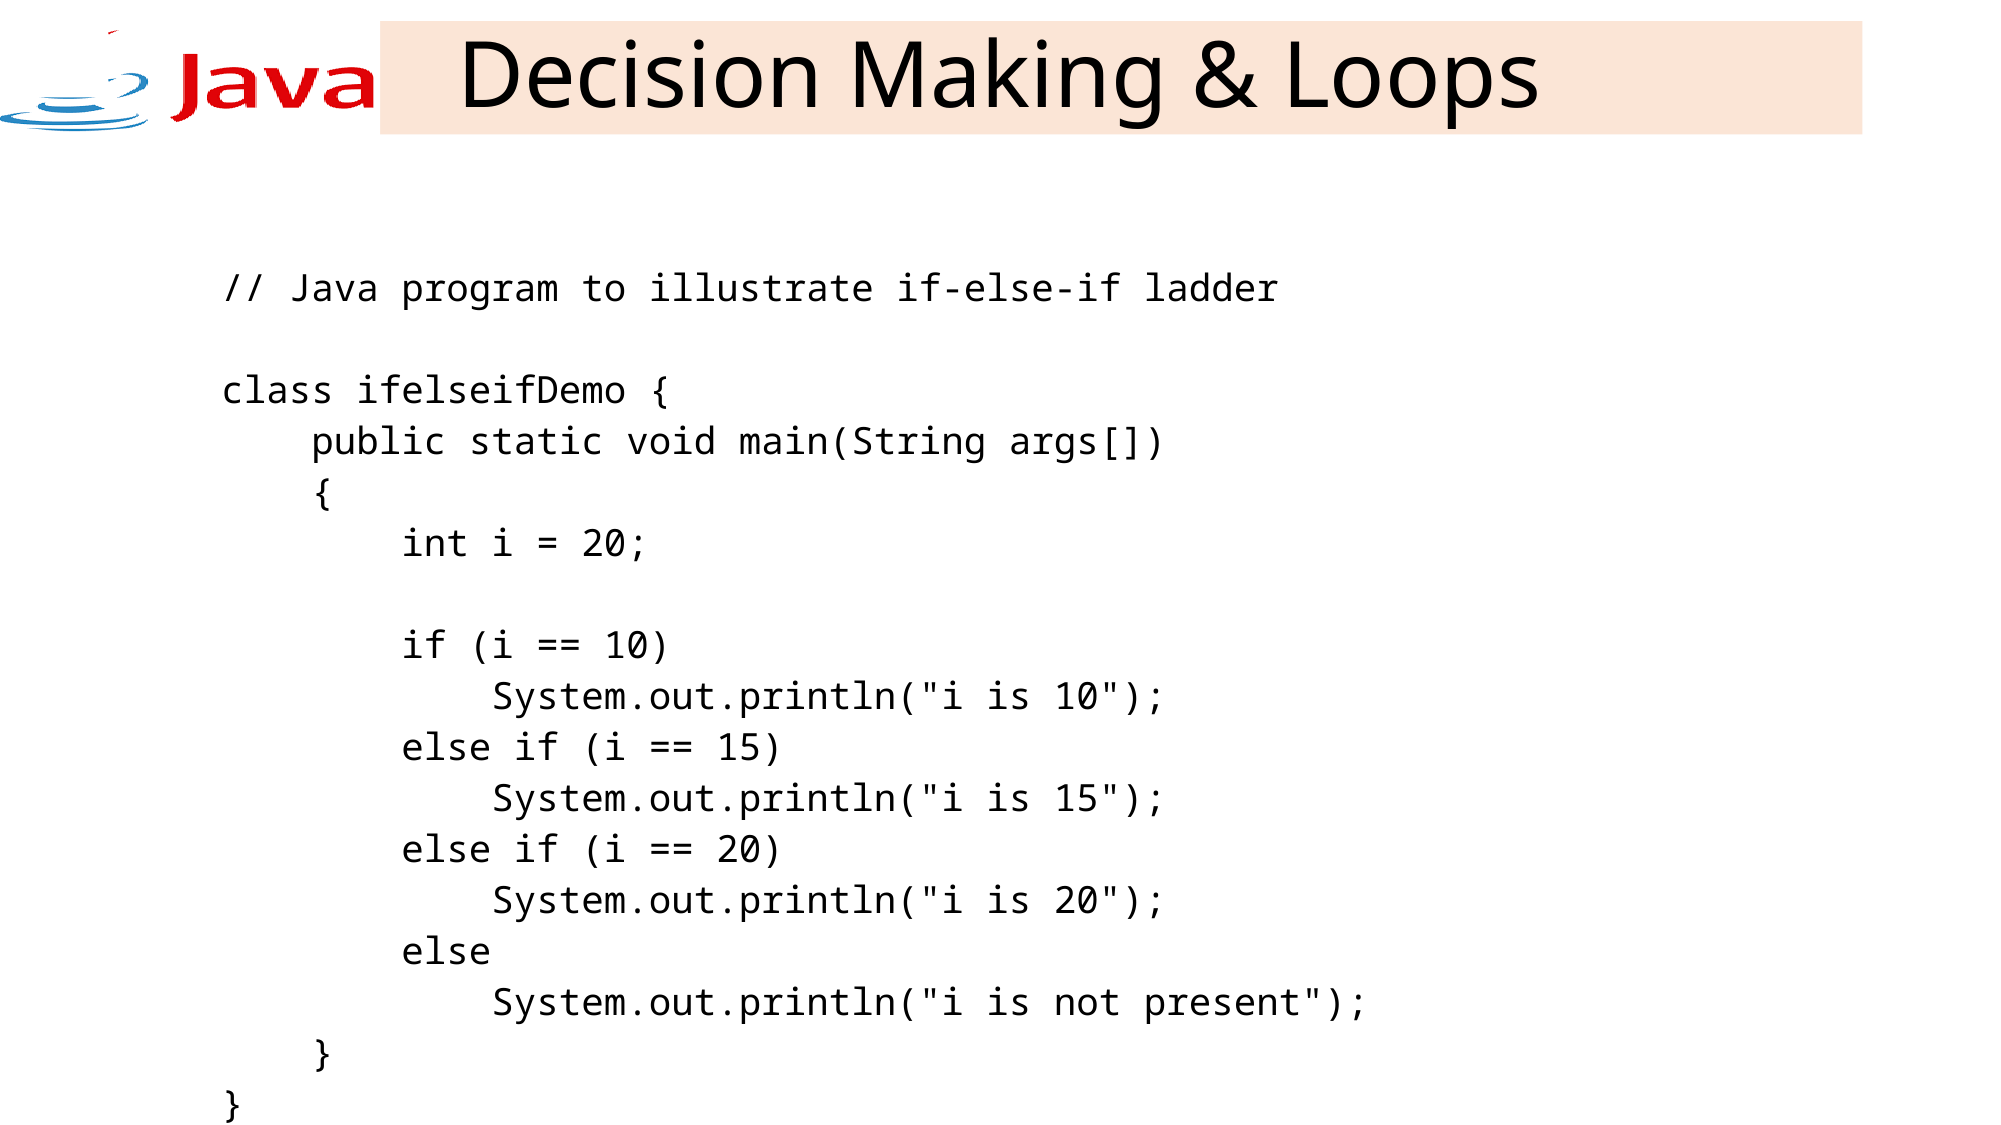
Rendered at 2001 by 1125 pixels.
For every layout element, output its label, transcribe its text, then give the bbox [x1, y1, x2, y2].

table_header // Java program to illustrate if-else-if ladder class ifelseifDemo { public static void main(String args[]) { int i = 20; if (i == 10) System.out.println("i is 10"); else if (i == 15) System.out.println("i is 15"); else if (i == 20) System.out.println("i is 20"); else System.out.println("i is not present"); } } [206, 240, 1602, 1125]
title Decision Making & Loops [381, 21, 1863, 135]
picture [0, 0, 381, 135]
